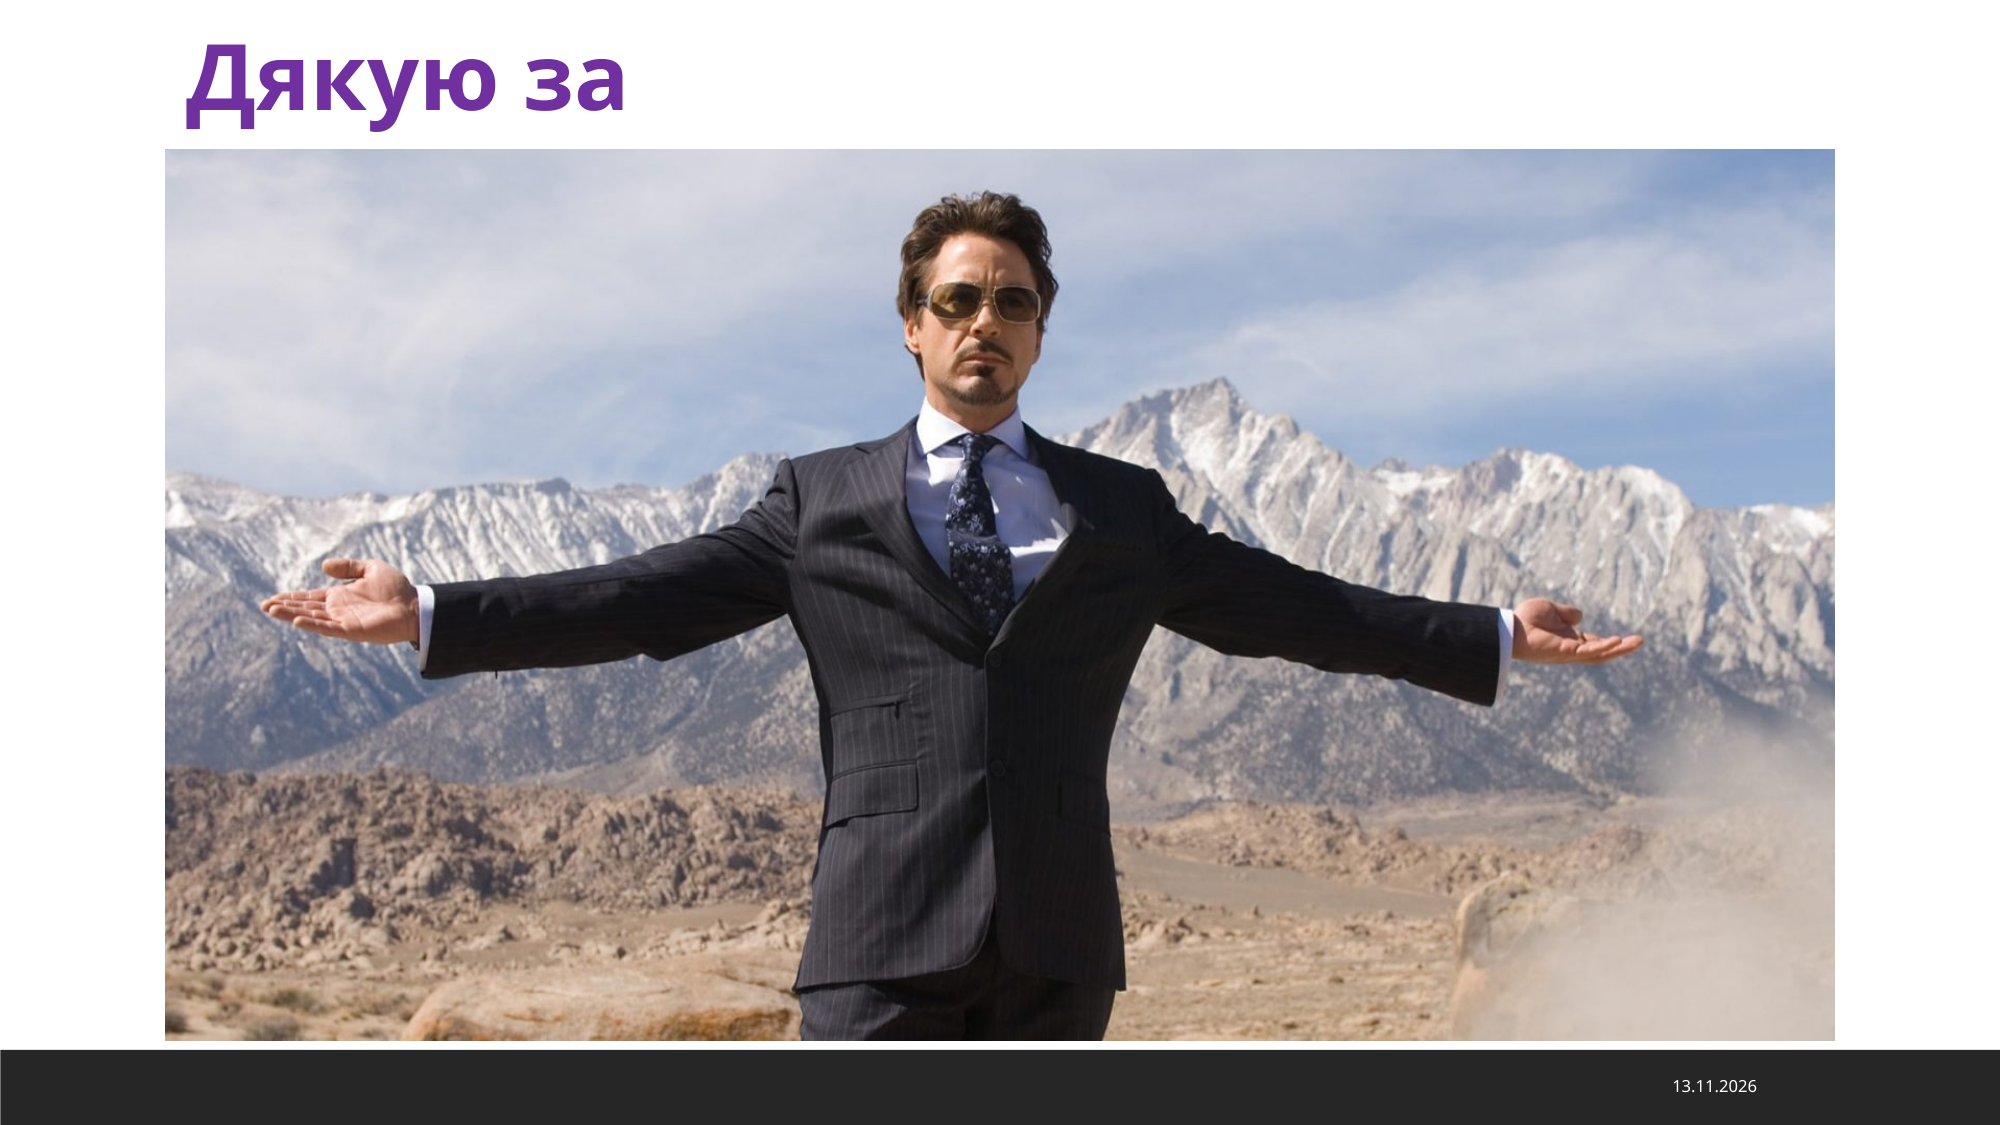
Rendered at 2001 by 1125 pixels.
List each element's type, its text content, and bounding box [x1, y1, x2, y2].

list Дякую за увагу ! [165, 0, 960, 148]
picture [164, 149, 1836, 1042]
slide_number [1348, 1057, 1773, 1118]
